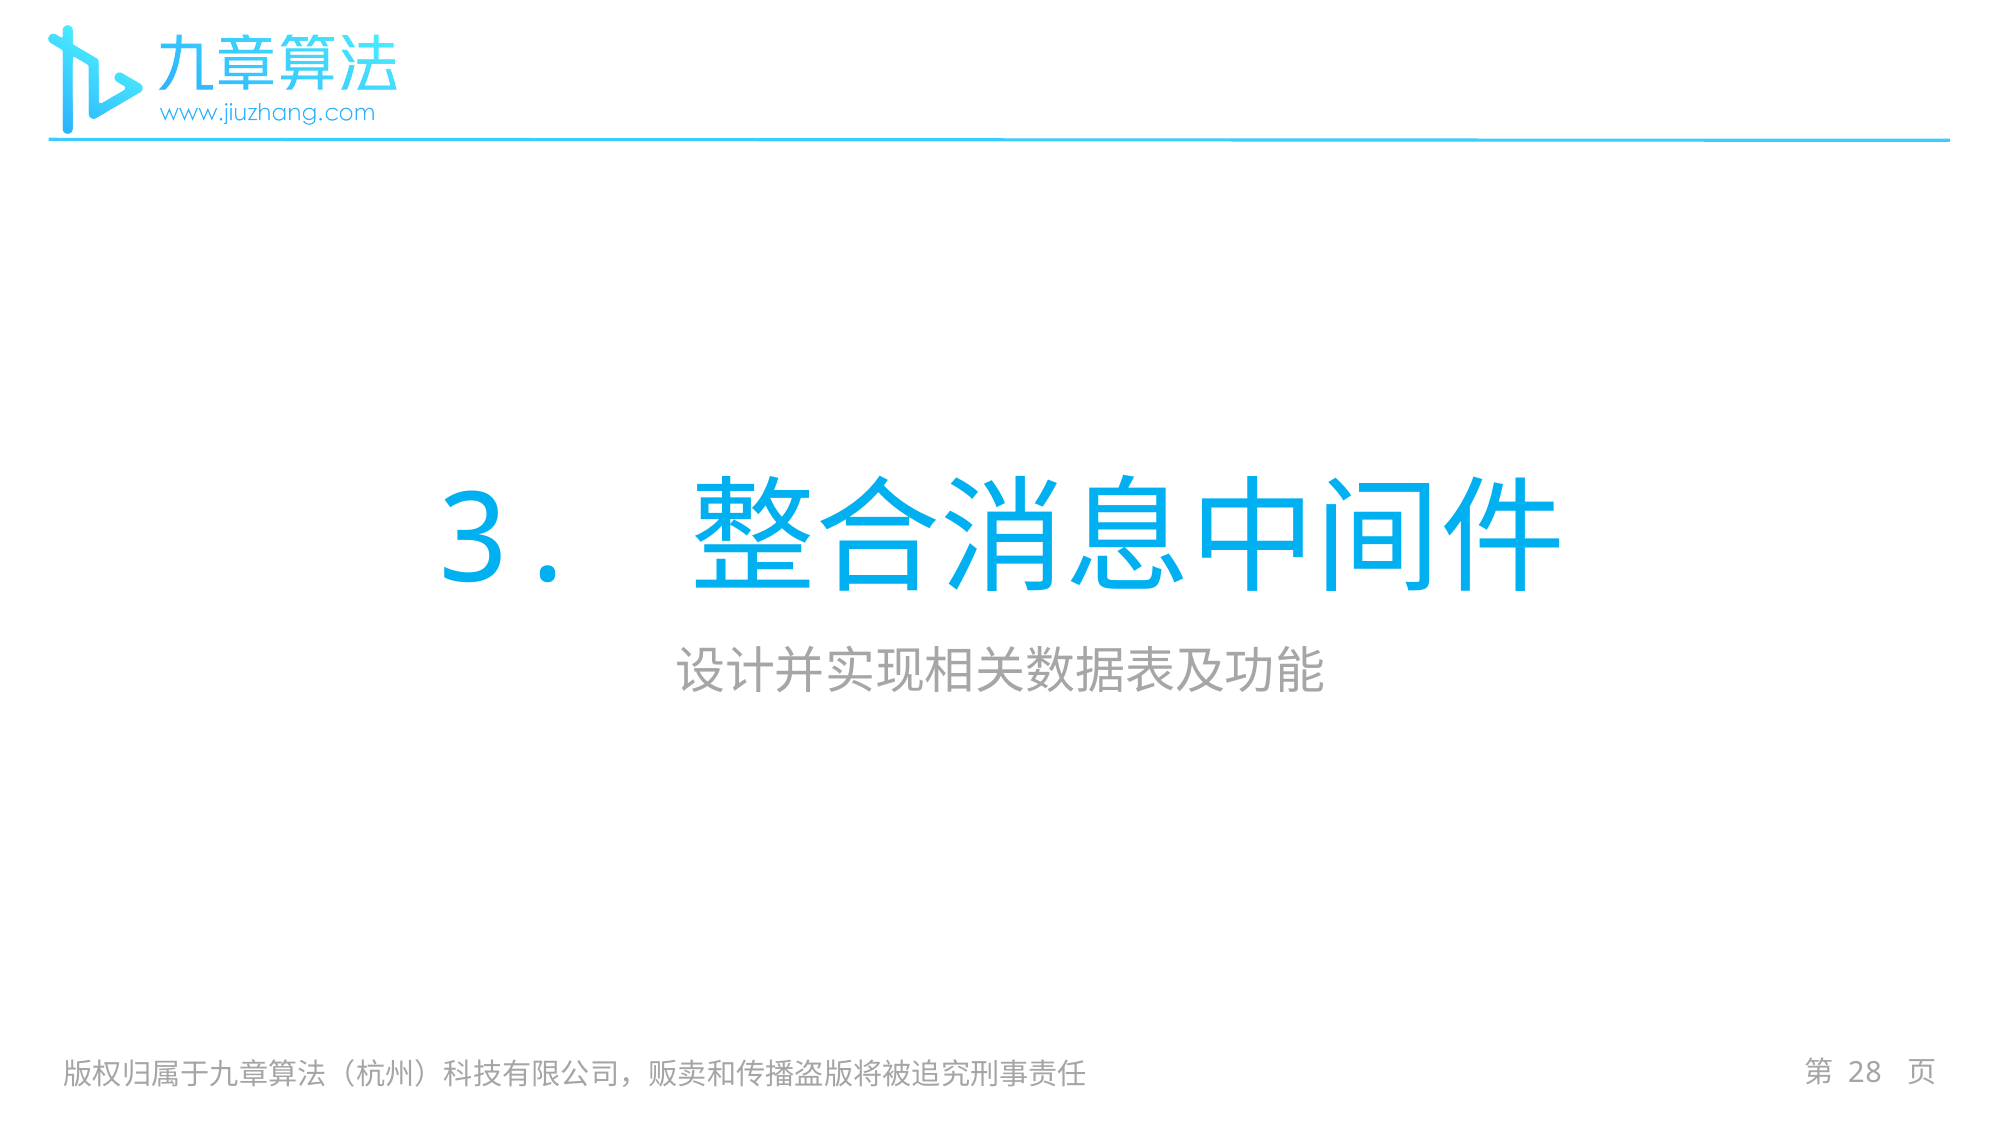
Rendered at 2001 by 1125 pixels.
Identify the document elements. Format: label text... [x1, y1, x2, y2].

title 3. 整合消息中间件 [48, 204, 1952, 616]
picture [48, 25, 397, 134]
subtitle 设计并实现相关数据表及功能 [48, 630, 1952, 903]
